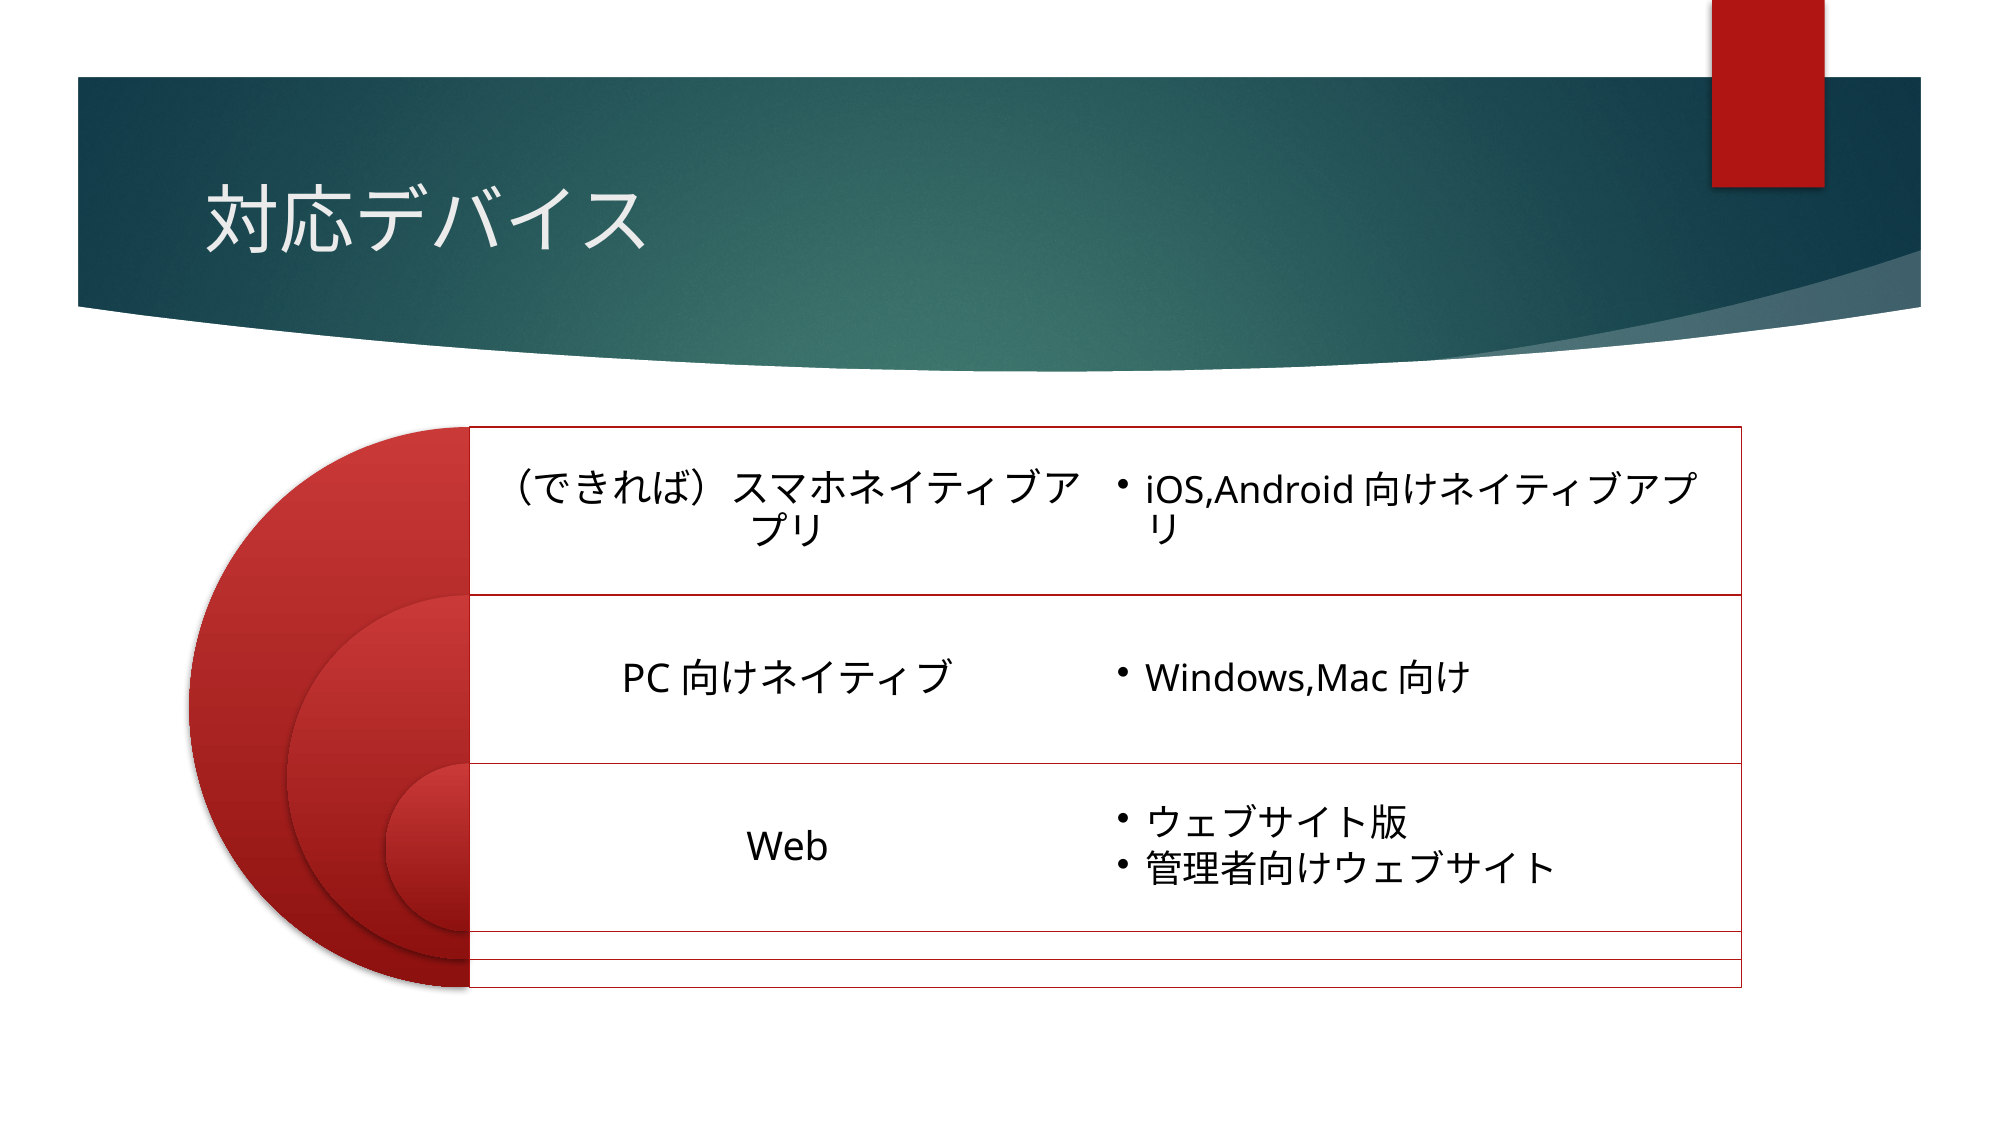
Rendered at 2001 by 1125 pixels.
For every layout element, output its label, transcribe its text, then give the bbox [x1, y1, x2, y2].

title 対応デバイス [189, 159, 1638, 276]
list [189, 426, 1742, 988]
